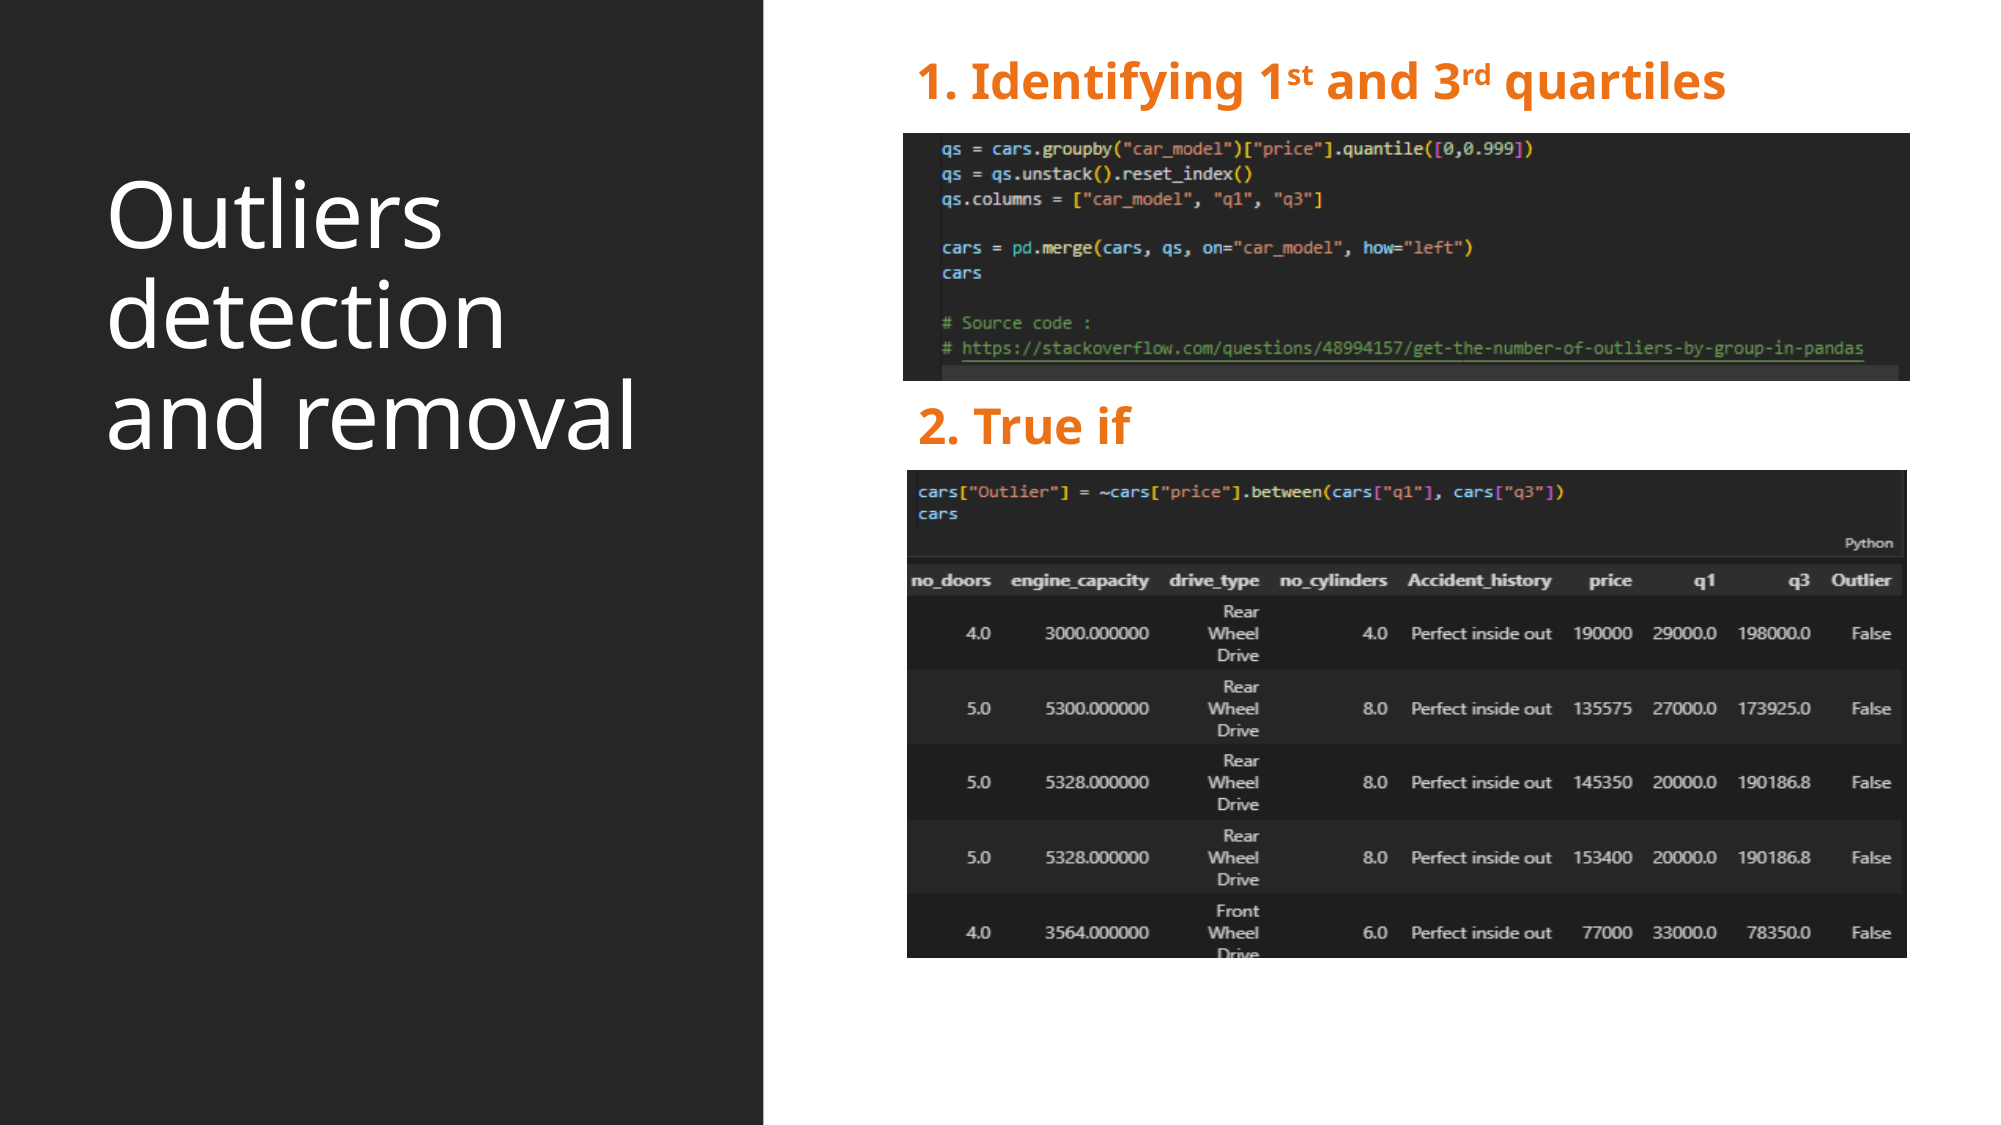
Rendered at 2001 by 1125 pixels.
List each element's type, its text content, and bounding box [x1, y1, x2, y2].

text_box 1. Identifying 1st and 3rd quartiles [901, 37, 1868, 118]
picture [906, 469, 1907, 959]
title Outliers detection and removal [90, 133, 668, 477]
list [895, 178, 1868, 1048]
picture [903, 133, 1911, 382]
text_box 2. True if [903, 387, 1903, 463]
